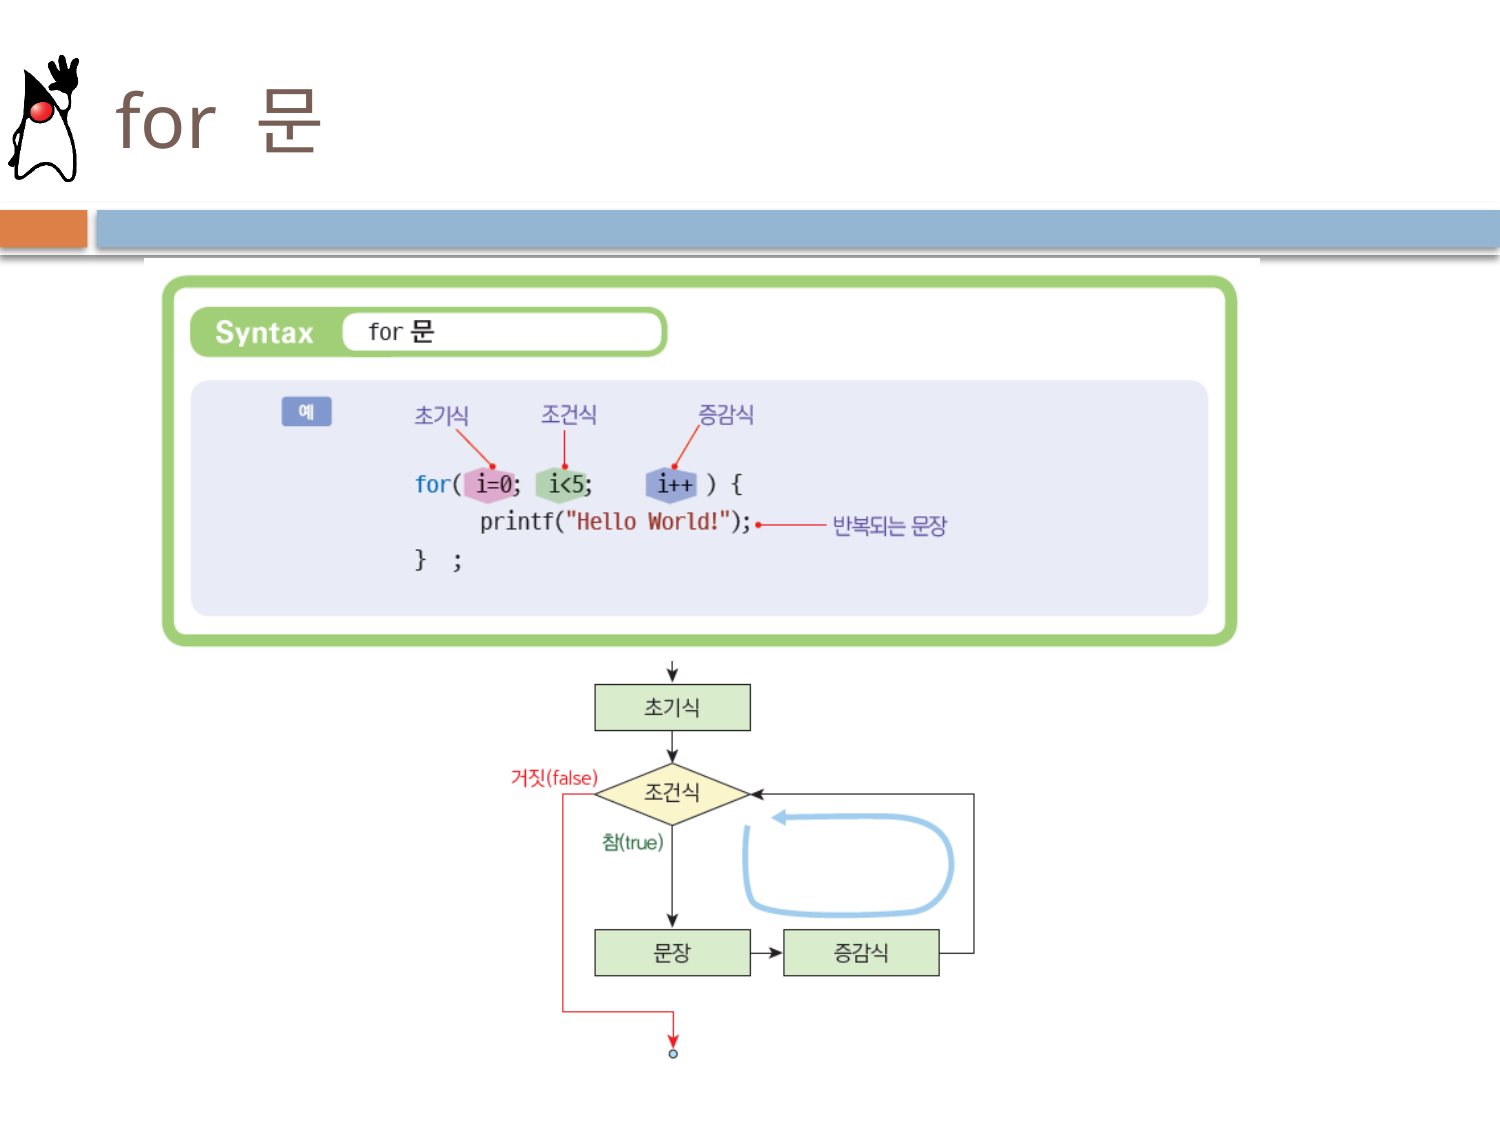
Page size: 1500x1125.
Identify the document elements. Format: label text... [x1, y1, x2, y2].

title for 문 [100, 37, 1438, 200]
picture [8, 55, 79, 182]
picture [143, 258, 1260, 1081]
